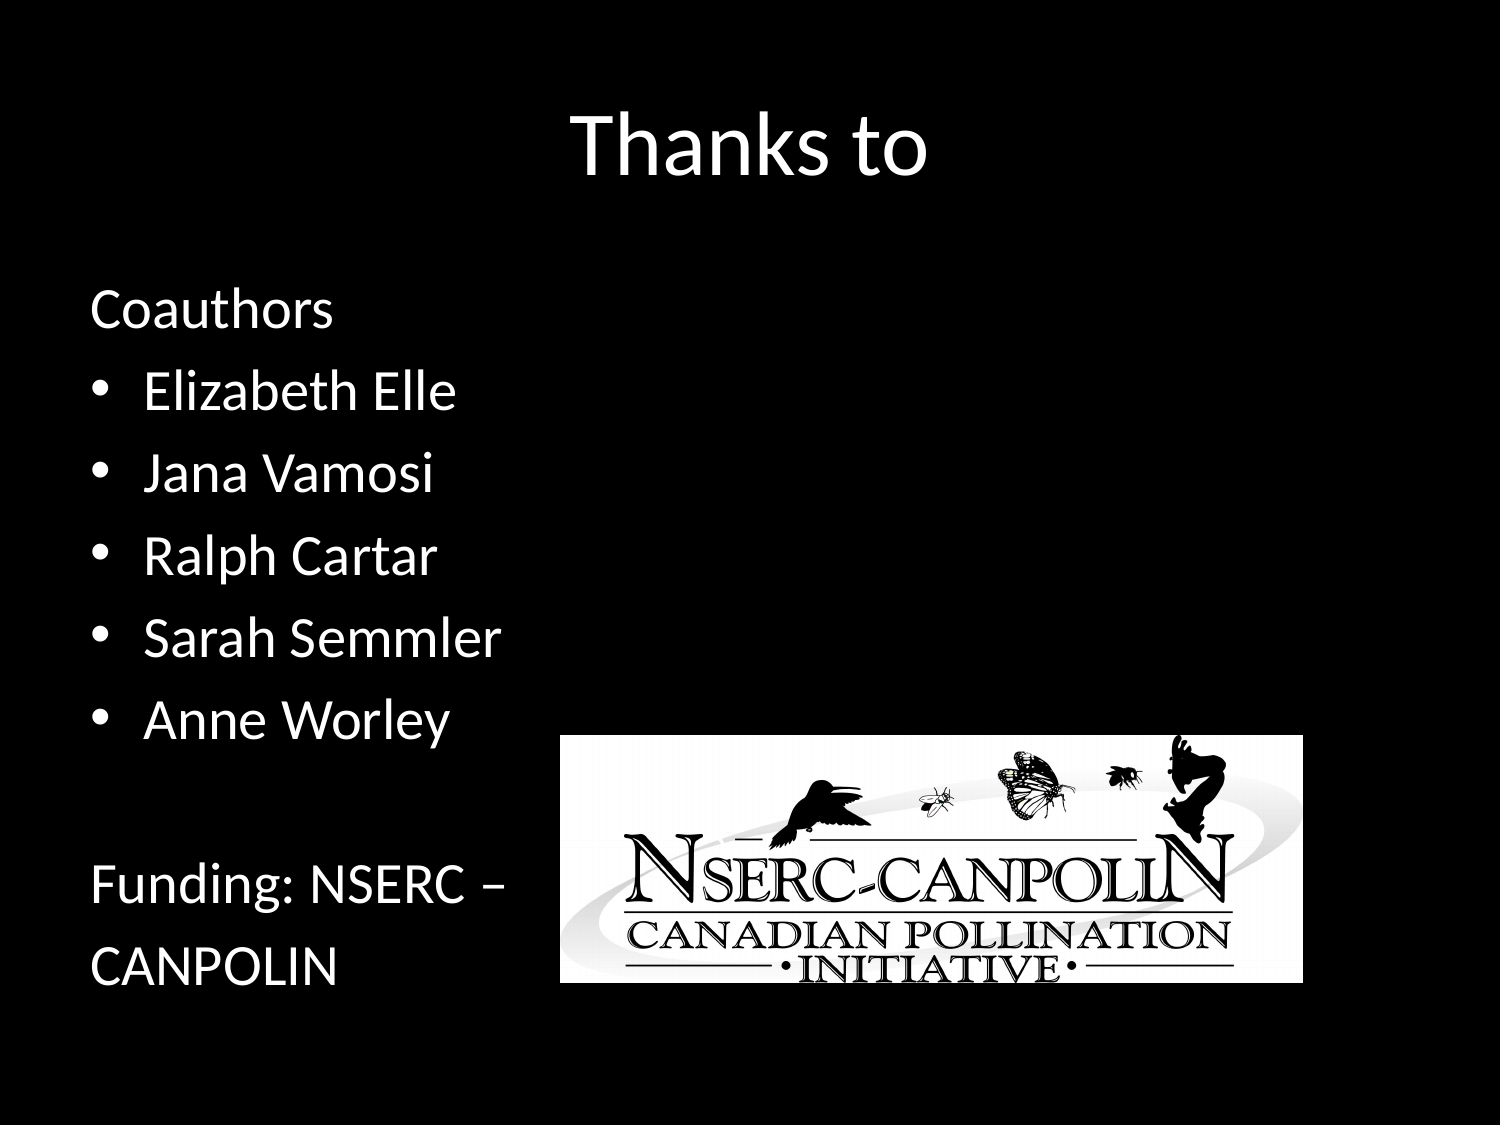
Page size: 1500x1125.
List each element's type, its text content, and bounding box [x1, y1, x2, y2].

title Thanks to [75, 45, 1425, 233]
picture [559, 735, 1304, 984]
list Coauthors Elizabeth Elle Jana Vamosi Ralph Cartar Sarah Semmler Anne Worley Funding: NSERC – CANPOLIN [75, 262, 1425, 1005]
